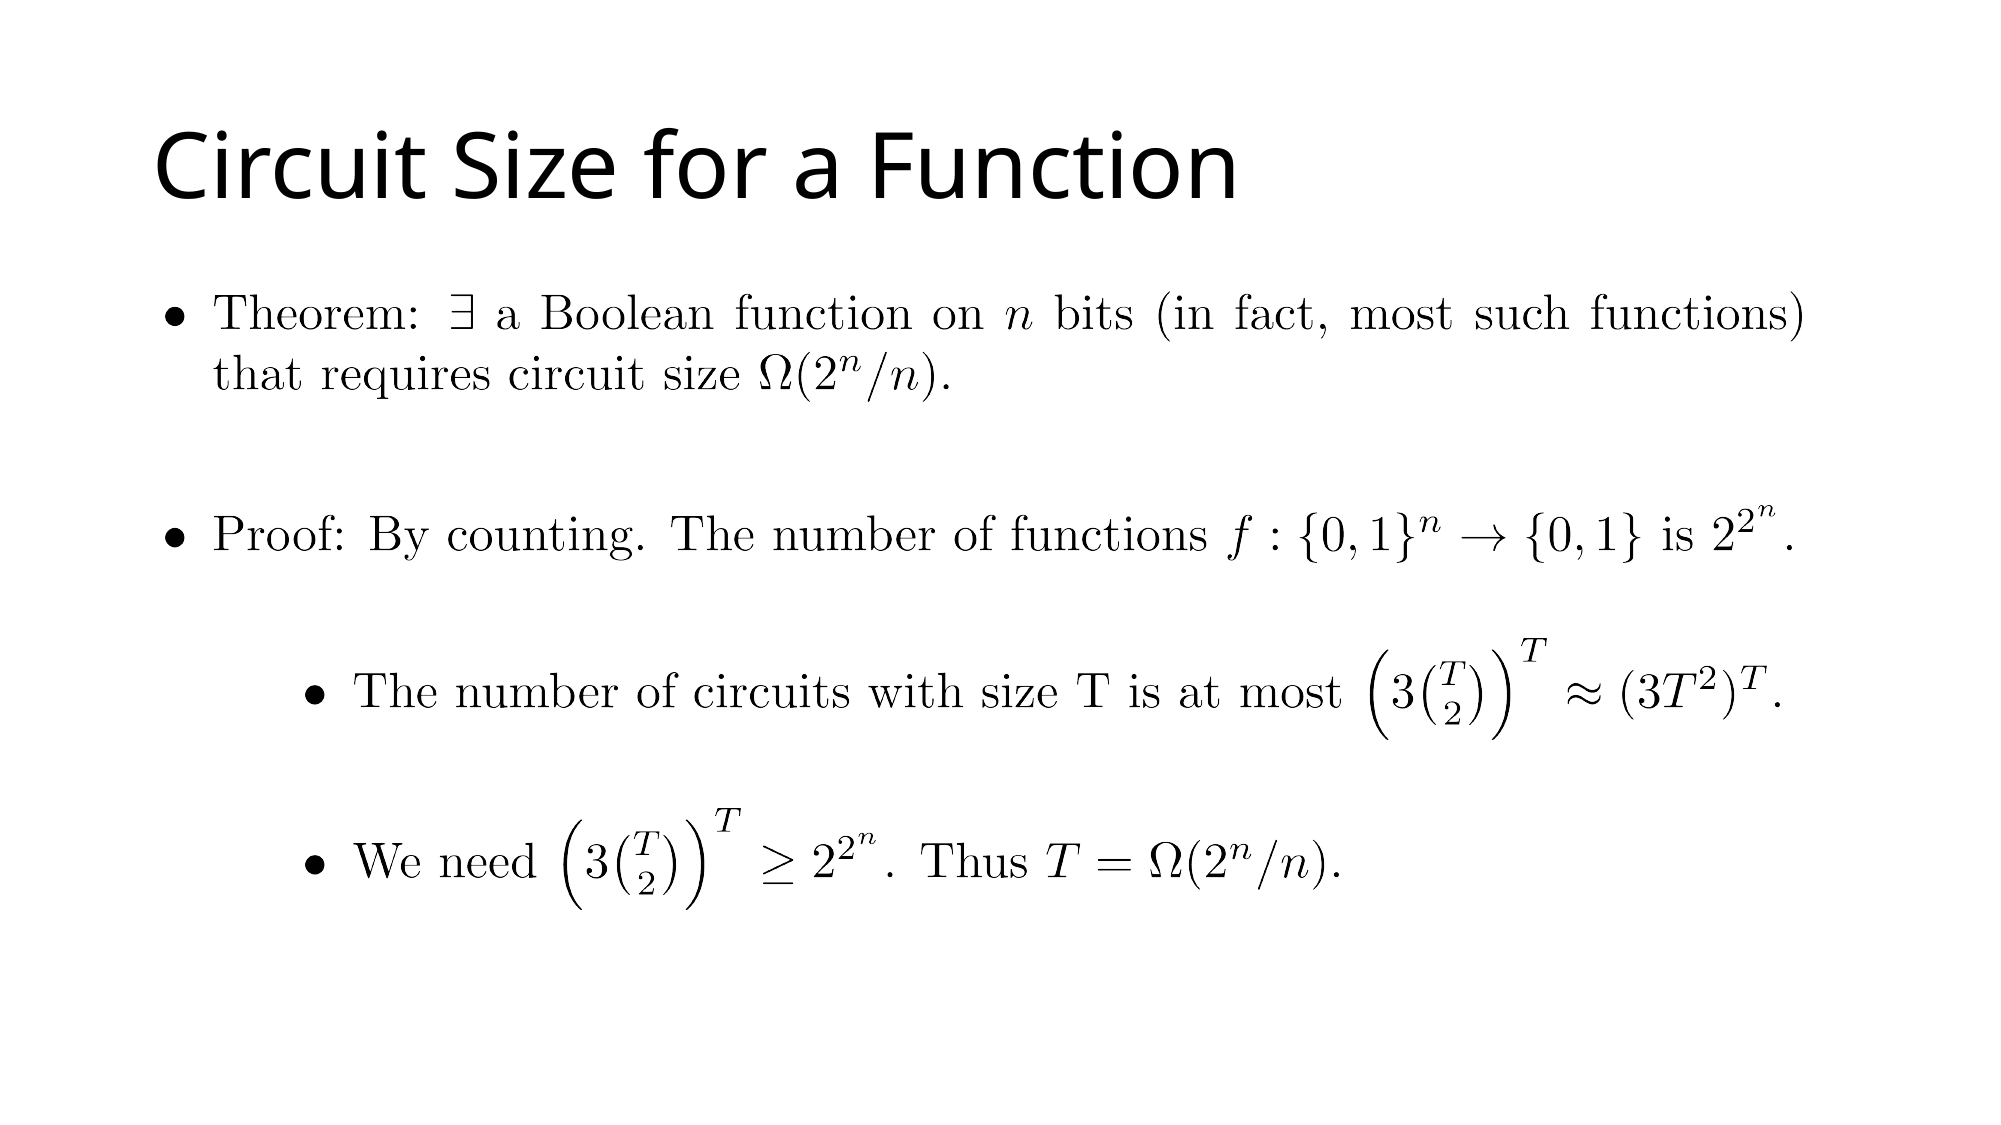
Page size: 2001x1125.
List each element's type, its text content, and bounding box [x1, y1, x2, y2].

picture [165, 505, 1792, 563]
title Circuit Size for a Function [137, 59, 1863, 278]
picture [165, 291, 1802, 402]
picture [304, 638, 1780, 740]
picture [304, 808, 1339, 910]
